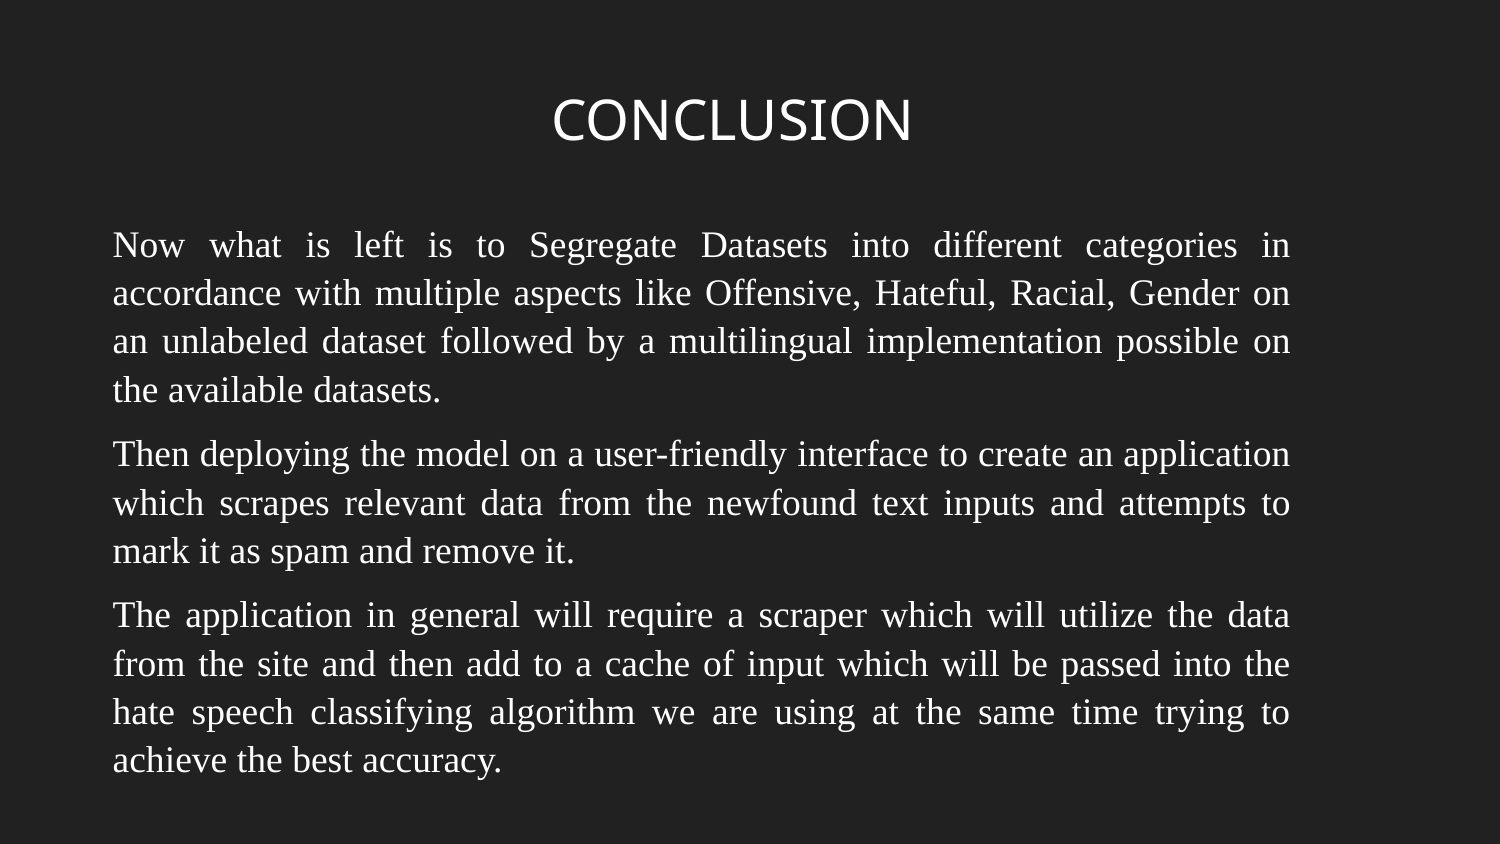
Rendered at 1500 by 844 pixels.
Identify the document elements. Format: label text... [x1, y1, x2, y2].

text_box CONCLUSION [486, 59, 979, 167]
text_box Now what is left is to Segregate Datasets into different categories in accordance with multiple aspects like Offensive, Hateful, Racial, Gender on an unlabeled dataset followed by a multilingual implementation possible on the available datasets. Then deploying the model on a user-friendly interface to create an application which scrapes relevant data from the newfound text inputs and attempts to mark it as spam and remove it. The application in general will require a scraper which will utilize the data from the site and then add to a cache of input which will be passed into the hate speech classifying algorithm we are using at the same time trying to achieve the best accuracy. [97, 202, 1308, 795]
